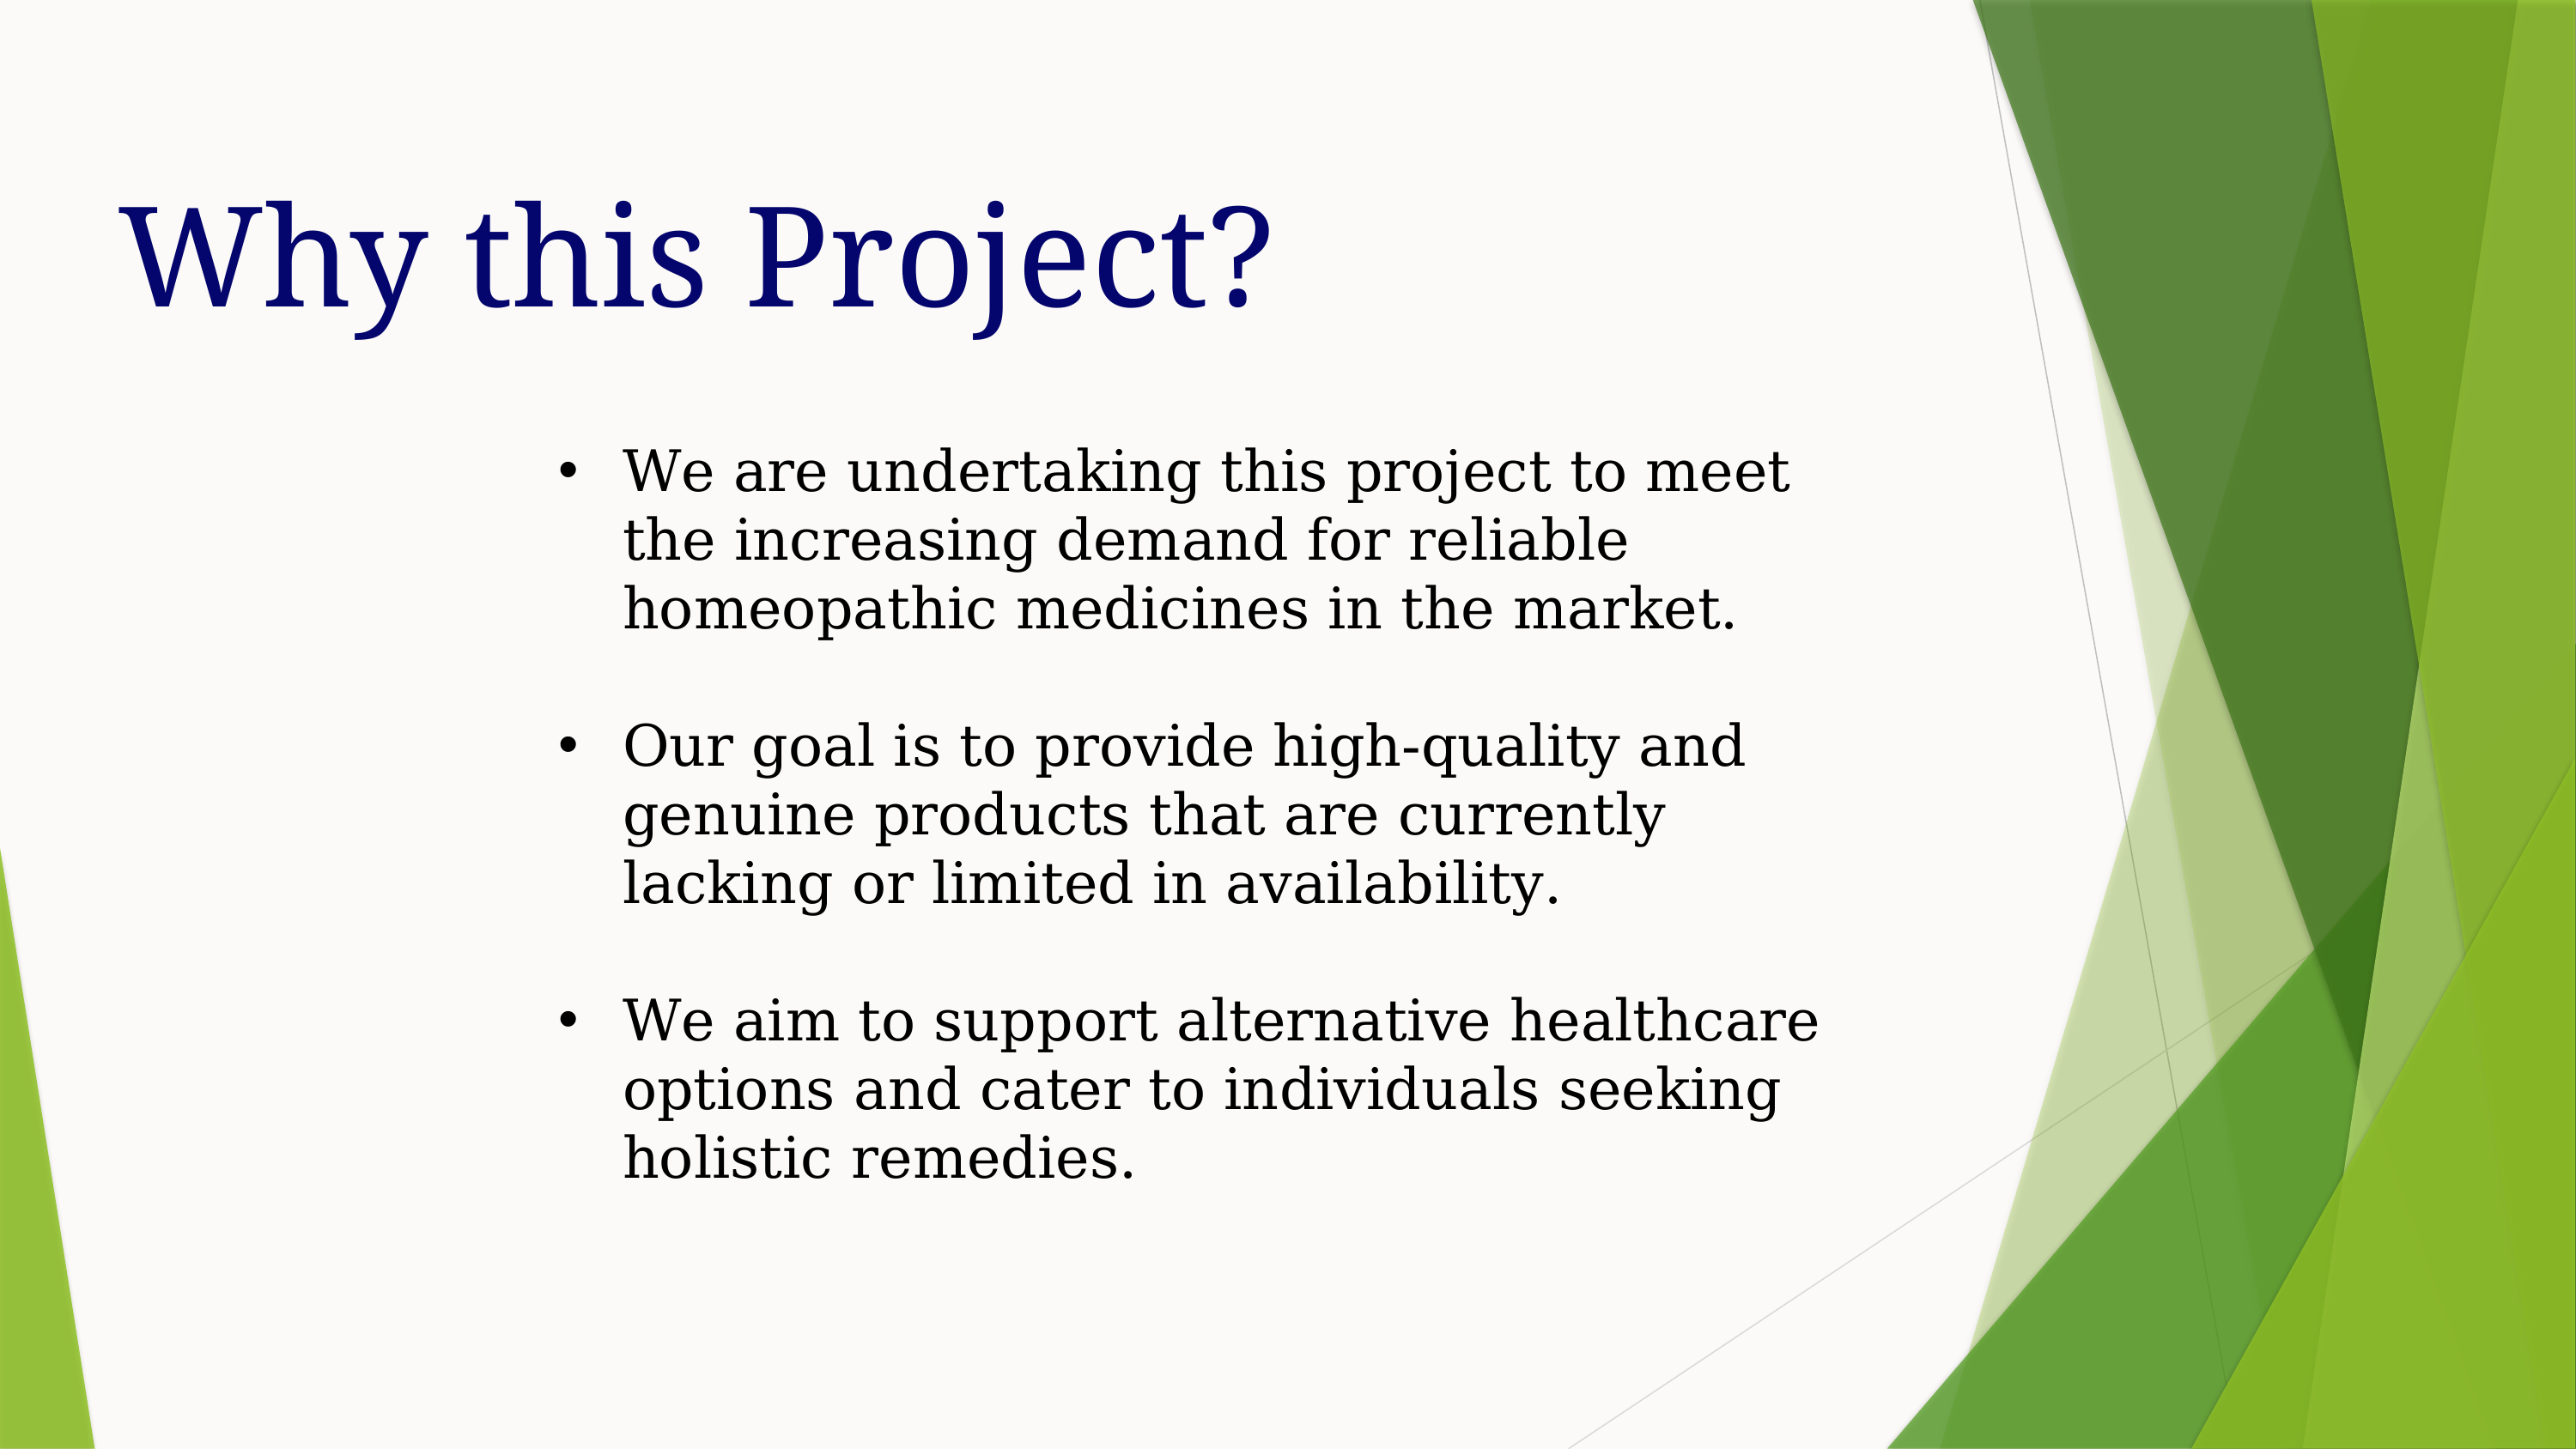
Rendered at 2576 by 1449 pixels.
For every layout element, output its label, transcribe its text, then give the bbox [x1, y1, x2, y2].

text_box Why this Project? [118, 140, 1567, 336]
text_box We are undertaking this project to meet the increasing demand for reliable homeopathic medicines in the market. Our goal is to provide high-quality and genuine products that are currently lacking or limited in availability. We aim to support alternative healthcare options and cater to individuals seeking holistic remedies. [558, 434, 1879, 1254]
text_box [1370, 1254, 1767, 1390]
